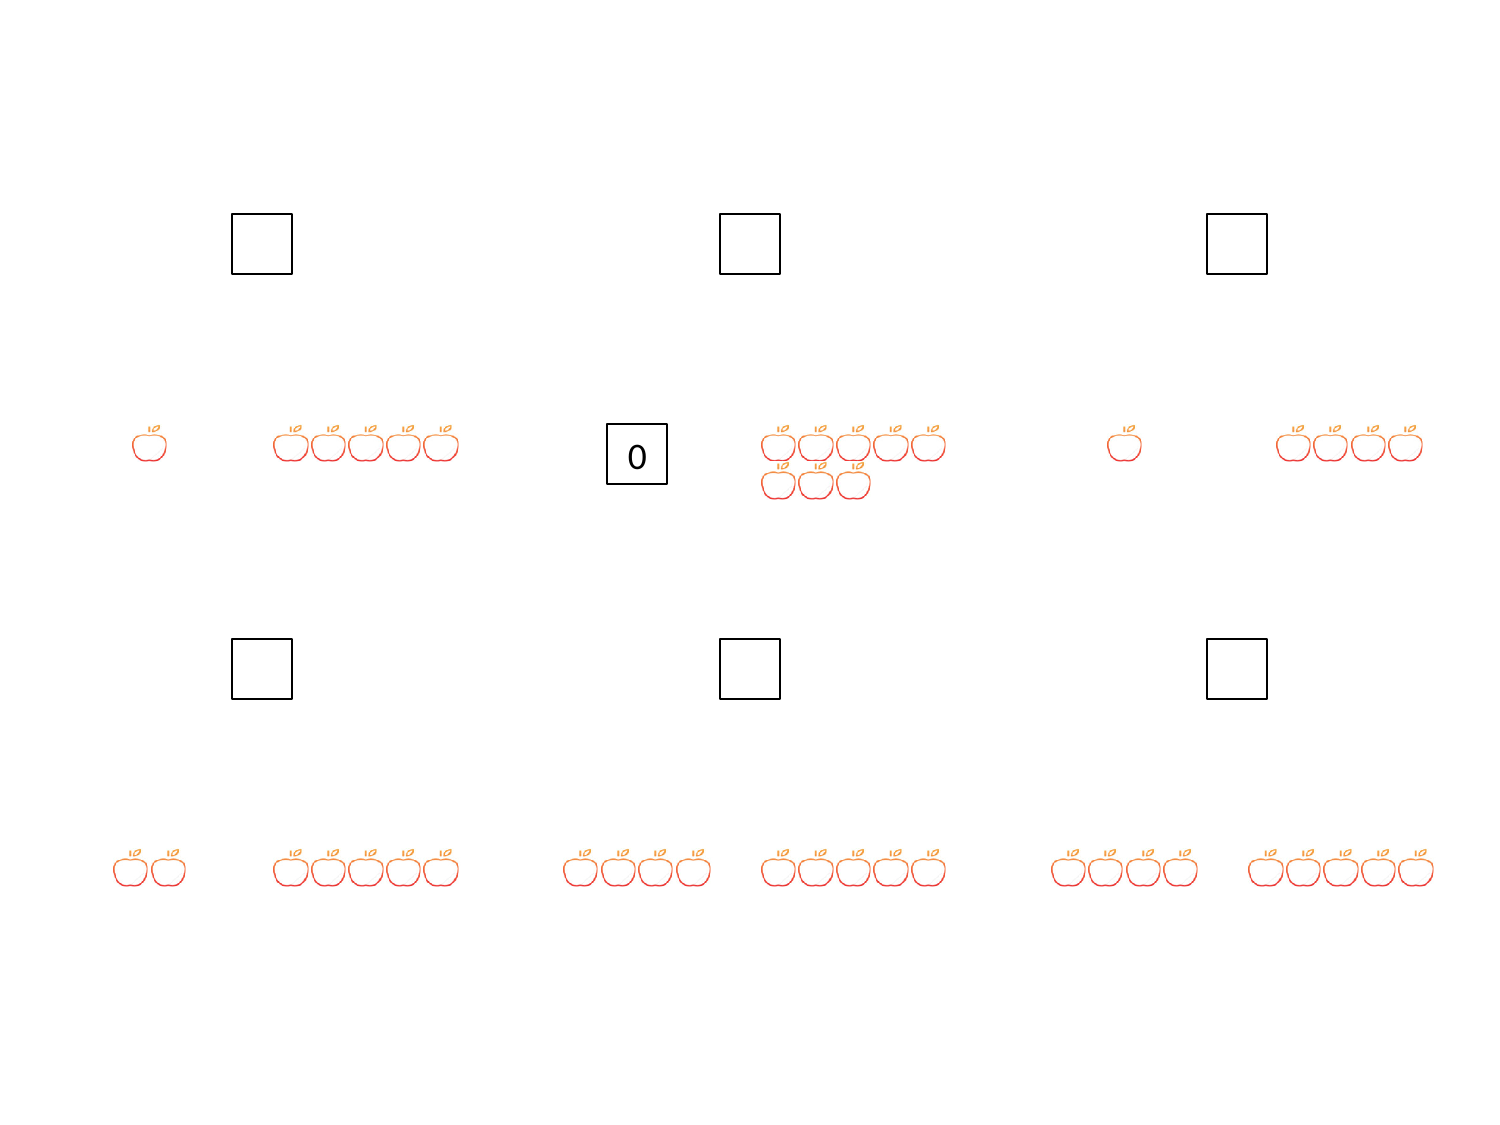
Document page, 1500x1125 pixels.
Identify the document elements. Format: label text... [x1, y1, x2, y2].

picture [1049, 848, 1201, 887]
picture [272, 848, 461, 887]
picture [131, 424, 169, 463]
text_box [1207, 214, 1268, 275]
text_box [719, 638, 780, 699]
picture [1274, 424, 1426, 463]
picture [759, 424, 948, 500]
picture [759, 848, 948, 887]
picture [1106, 424, 1144, 463]
text_box 0 [607, 424, 668, 485]
text_box [719, 214, 780, 275]
picture [562, 848, 713, 887]
picture [112, 848, 188, 887]
text_box [1207, 638, 1268, 699]
picture [272, 424, 461, 463]
picture [1247, 848, 1436, 887]
text_box [232, 638, 293, 699]
text_box [232, 214, 293, 275]
